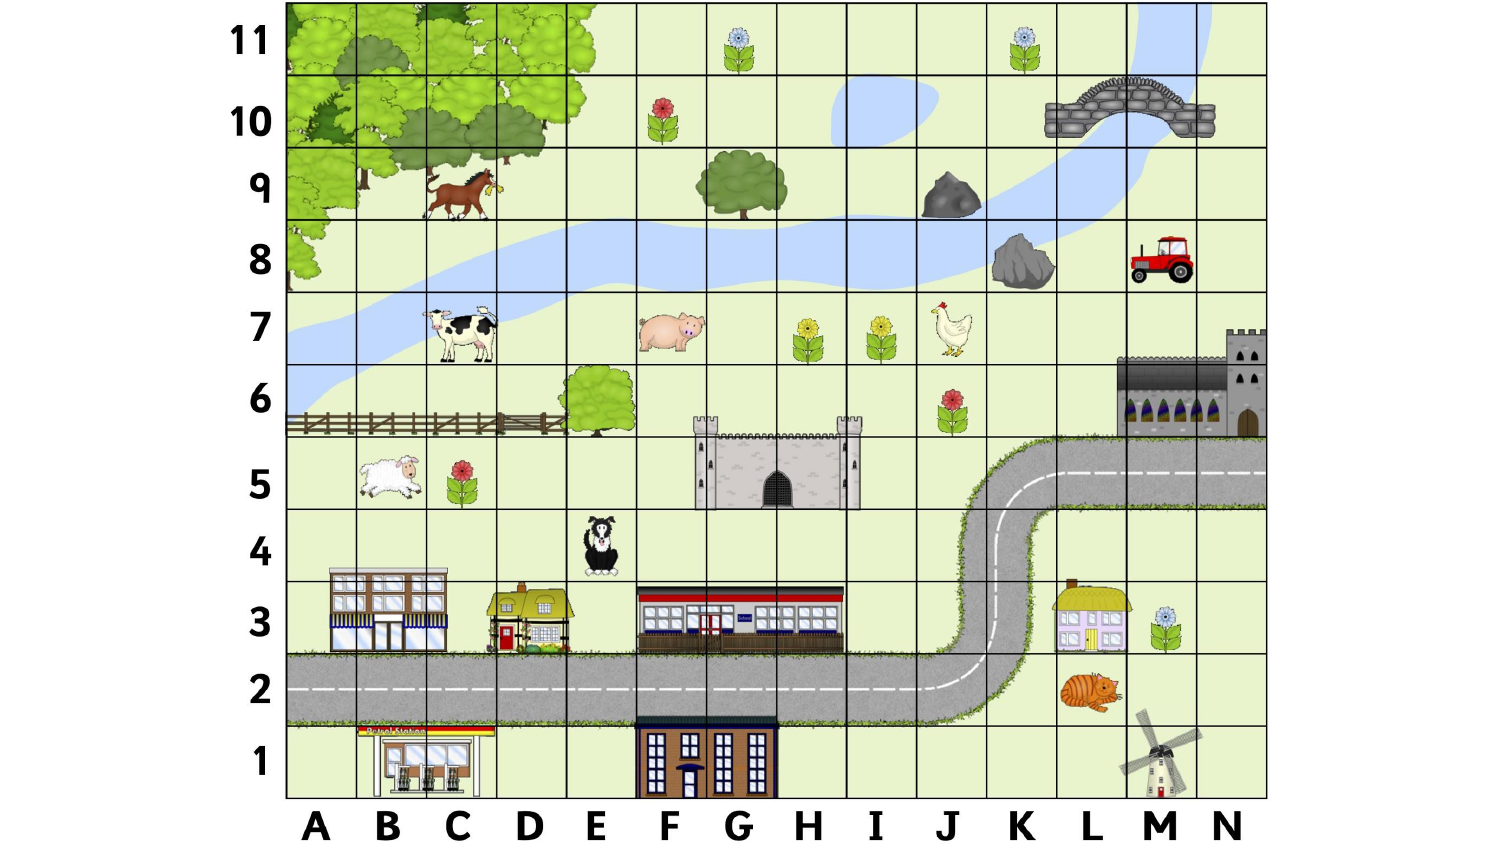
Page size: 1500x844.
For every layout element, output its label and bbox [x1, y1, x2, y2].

picture [230, 0, 1270, 844]
